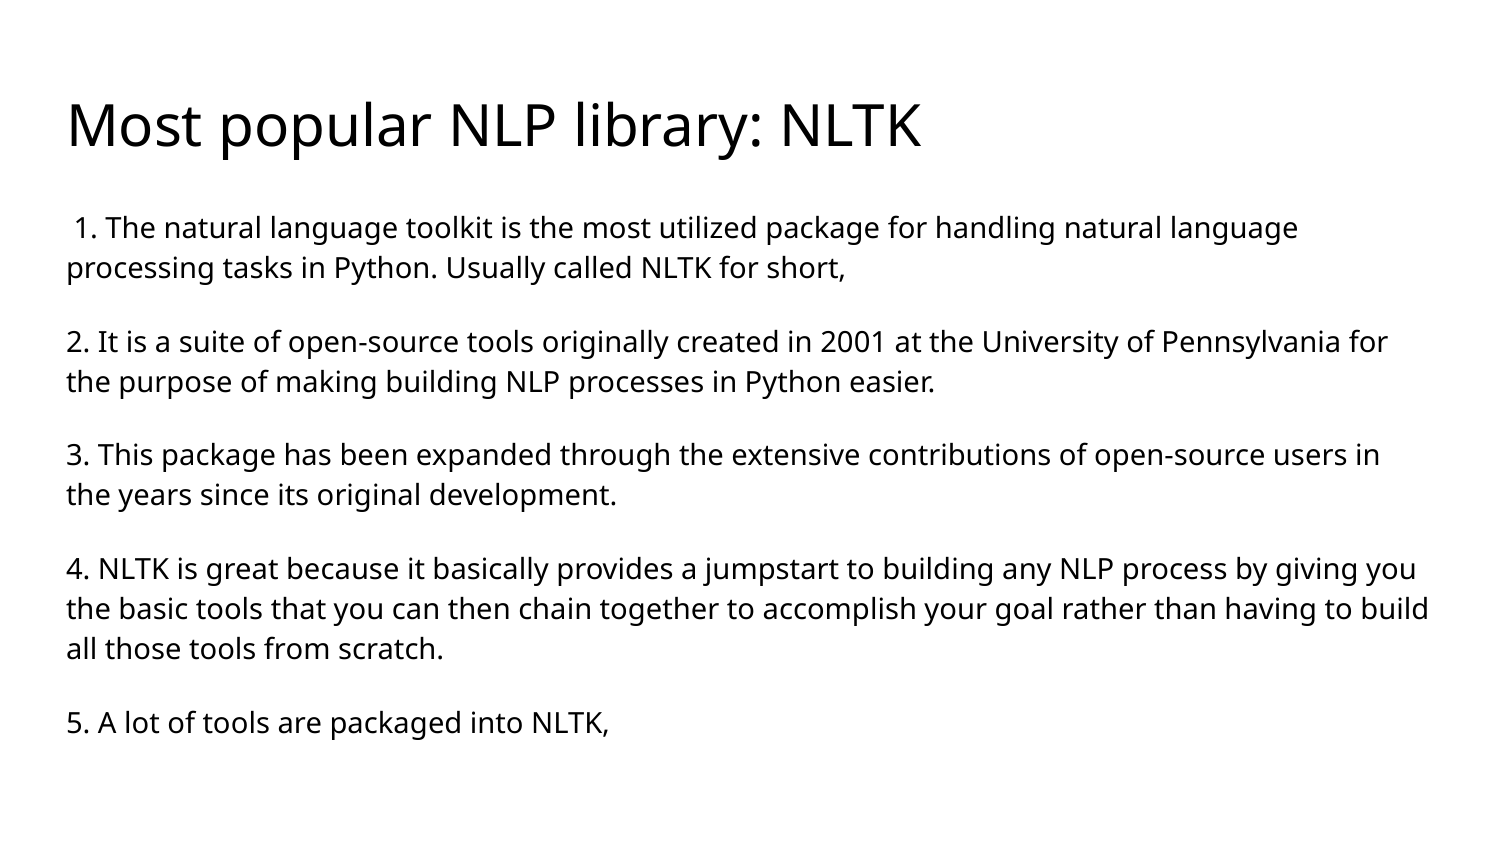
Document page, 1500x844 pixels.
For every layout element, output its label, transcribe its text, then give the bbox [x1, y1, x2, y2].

title Most popular NLP library: NLTK [51, 72, 1449, 167]
list 1. The natural language toolkit is the most utilized package for handling natural language processing tasks in Python. Usually called NLTK for short, 2. It is a suite of open-source tools originally created in 2001 at the University of Pennsylvania for the purpose of making building NLP processes in Python easier. 3. This package has been expanded through the extensive contributions of open-source users in the years since its original development. 4. NLTK is great because it basically provides a jumpstart to building any NLP process by giving you the basic tools that you can then chain together to accomplish your goal rather than having to build all those tools from scratch. 5. A lot of tools are packaged into NLTK, [51, 189, 1449, 750]
